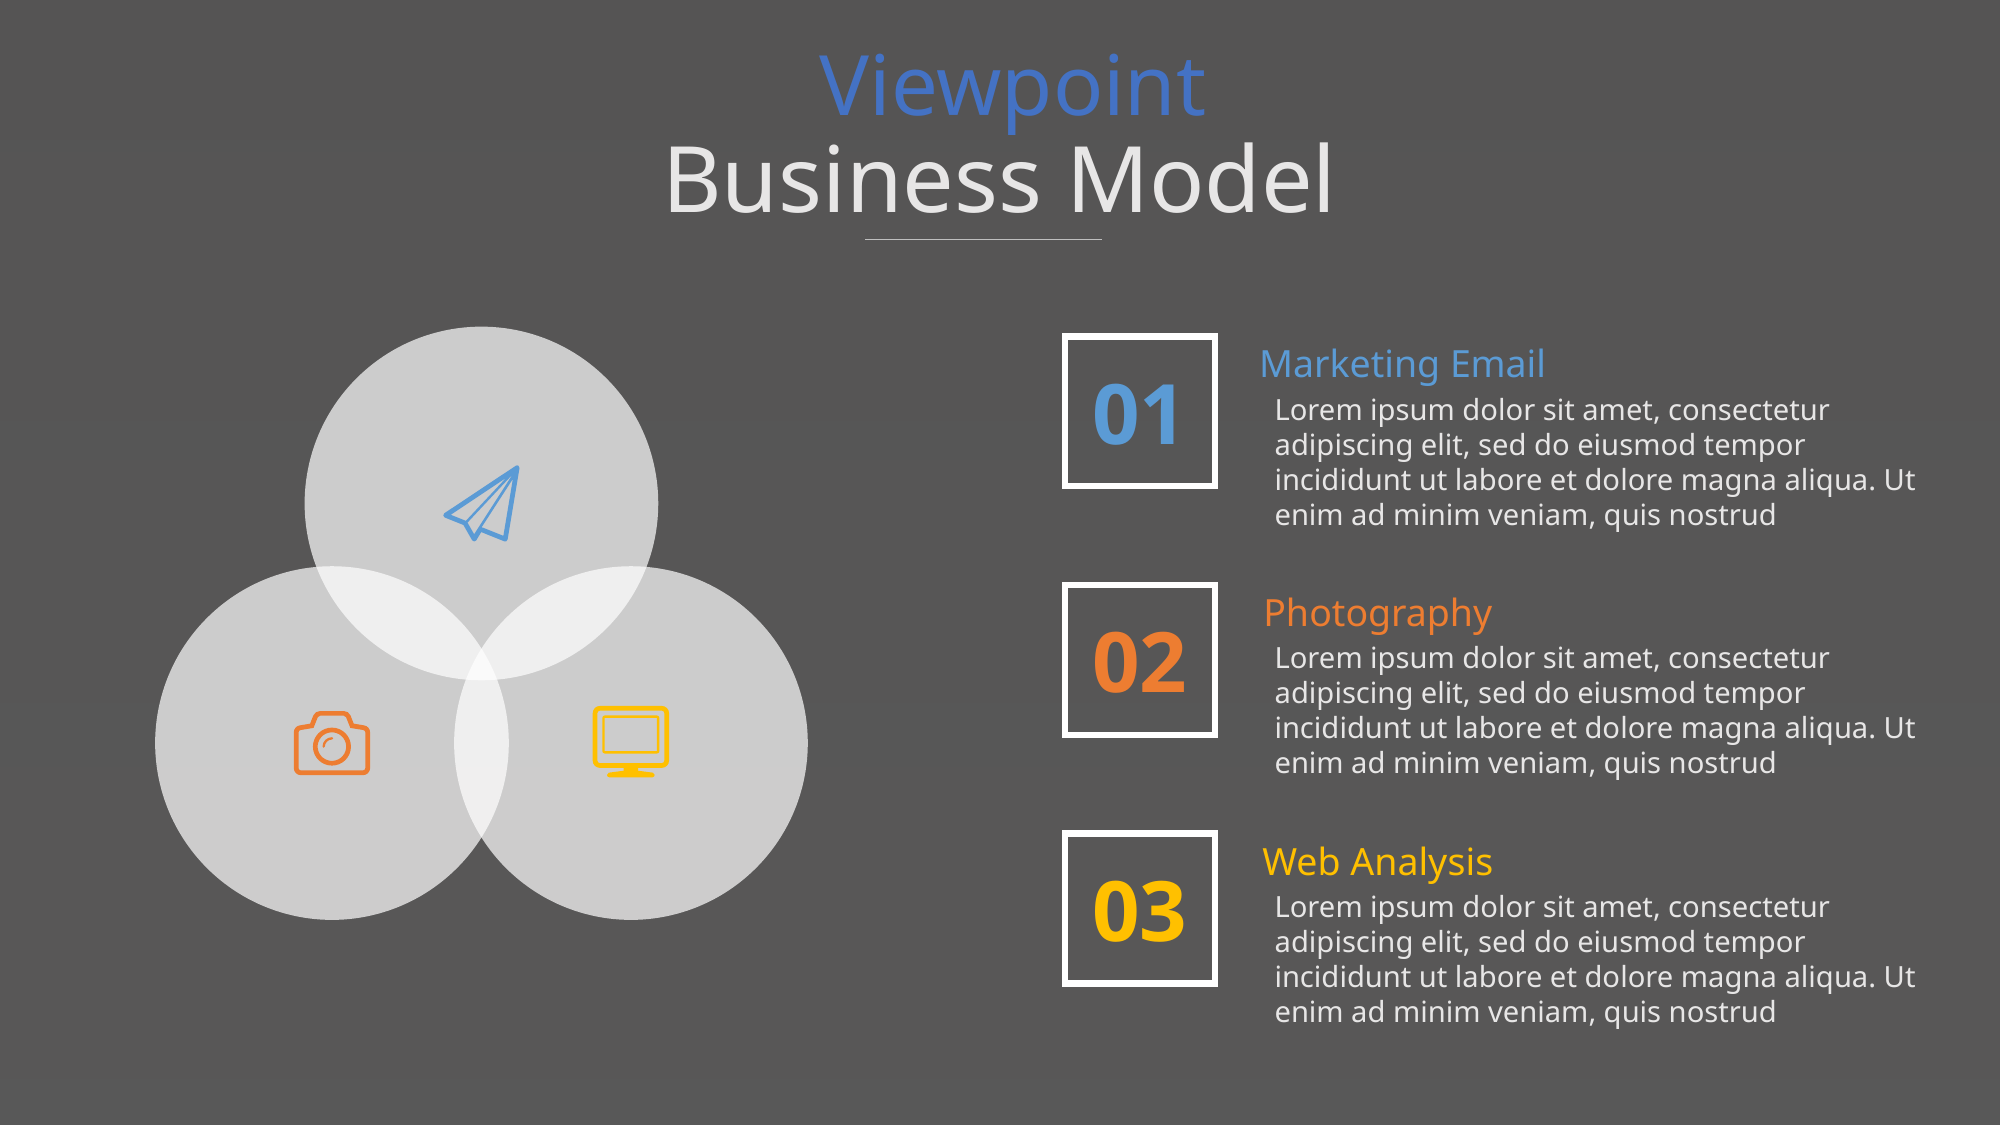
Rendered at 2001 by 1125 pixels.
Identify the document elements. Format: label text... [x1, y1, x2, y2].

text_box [1259, 581, 1945, 754]
text_box Business Model [647, 113, 1353, 238]
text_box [1259, 830, 1945, 1003]
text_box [1064, 833, 1215, 984]
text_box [1259, 332, 1945, 505]
text_box [453, 566, 809, 921]
text_box [303, 325, 660, 682]
text_box Viewpoint [805, 25, 1222, 113]
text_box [1064, 336, 1215, 487]
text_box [1064, 584, 1215, 735]
text_box [154, 566, 481, 921]
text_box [293, 710, 371, 776]
text_box [443, 465, 520, 542]
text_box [592, 705, 670, 778]
text_box [0, 0, 2000, 1125]
